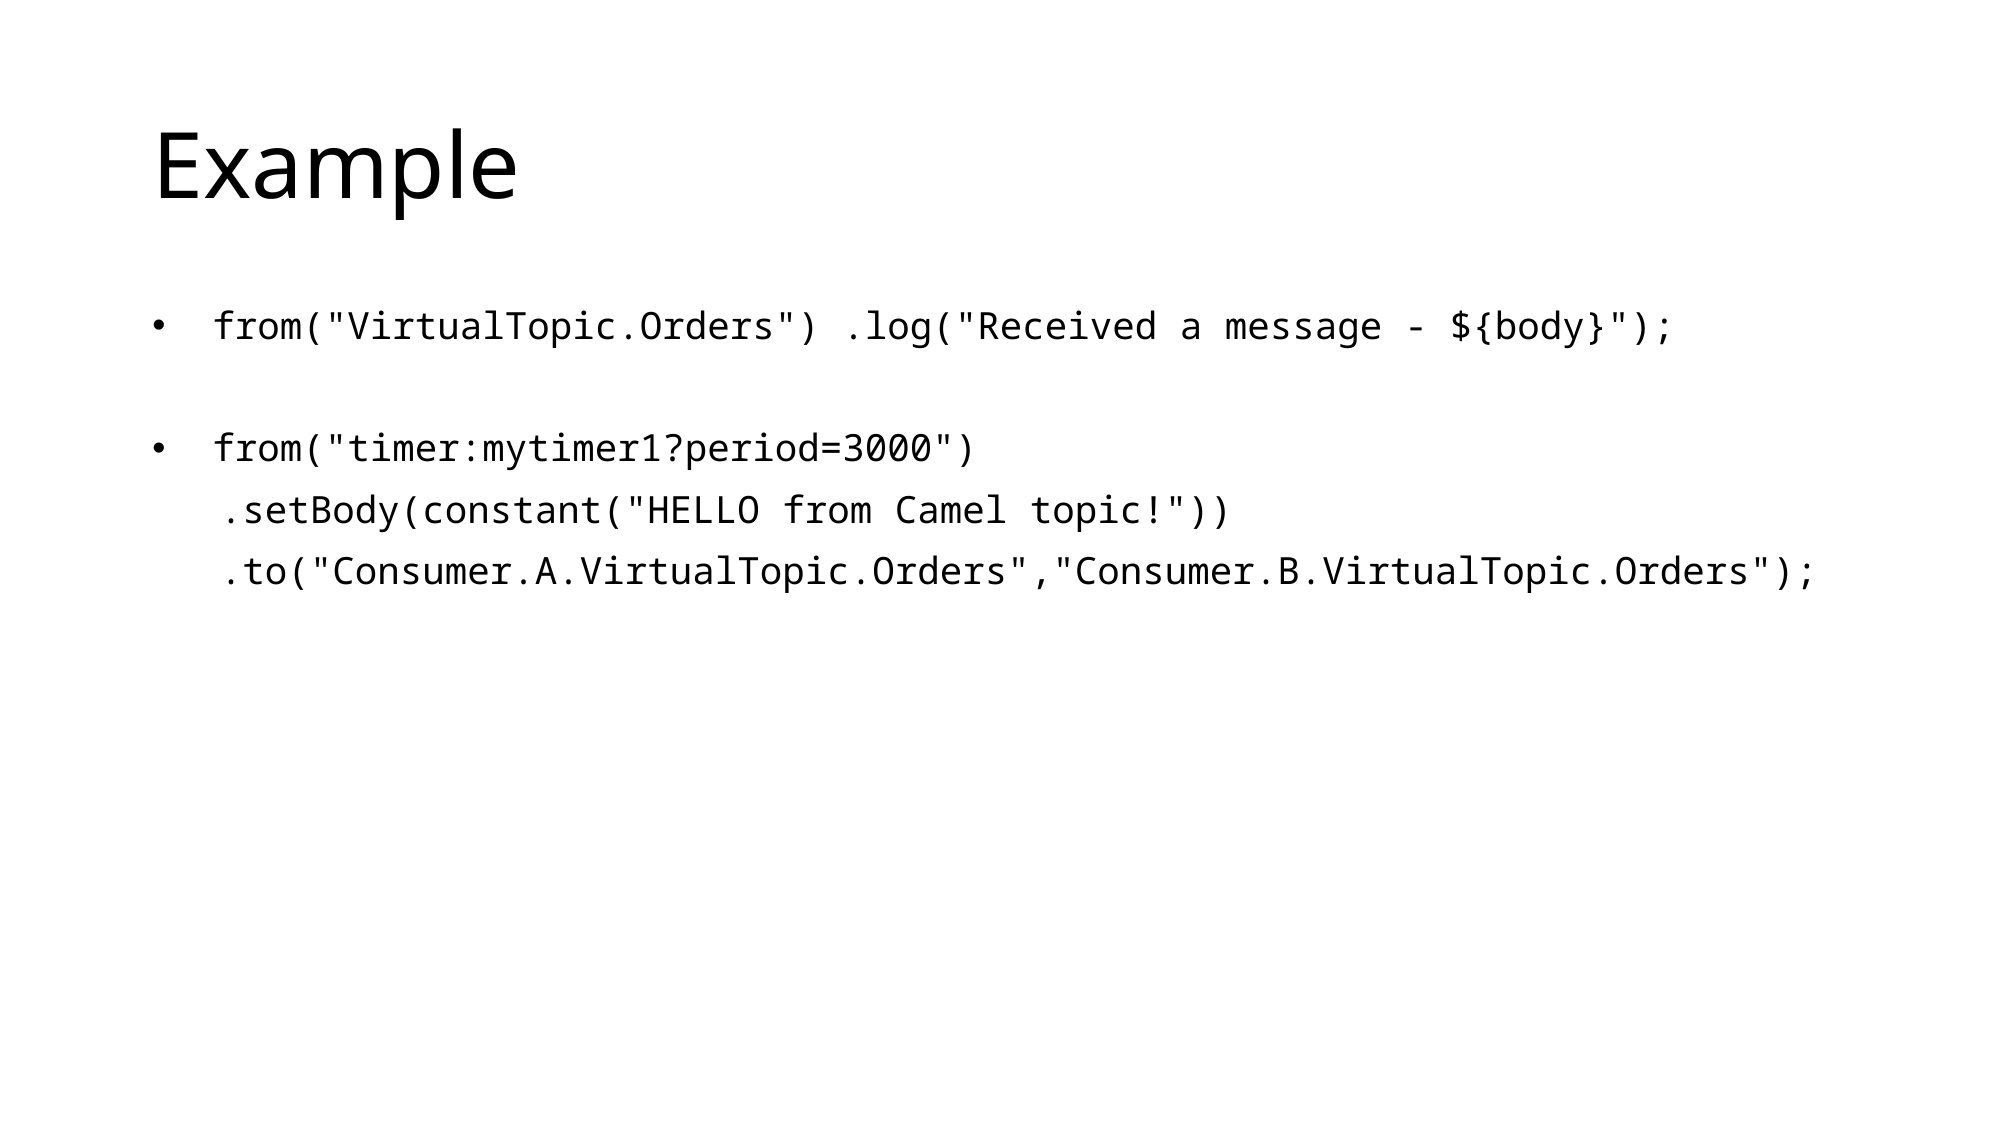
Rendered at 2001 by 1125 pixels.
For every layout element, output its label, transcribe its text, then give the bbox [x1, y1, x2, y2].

title Example [137, 59, 1863, 278]
list from("VirtualTopic.Orders") .log("Received a message - ${body}"); from("timer:mytimer1?period=3000") .setBody(constant("HELLO from Camel topic!")) .to("Consumer.A.VirtualTopic.Orders","Consumer.B.VirtualTopic.Orders"); [137, 299, 1863, 1014]
